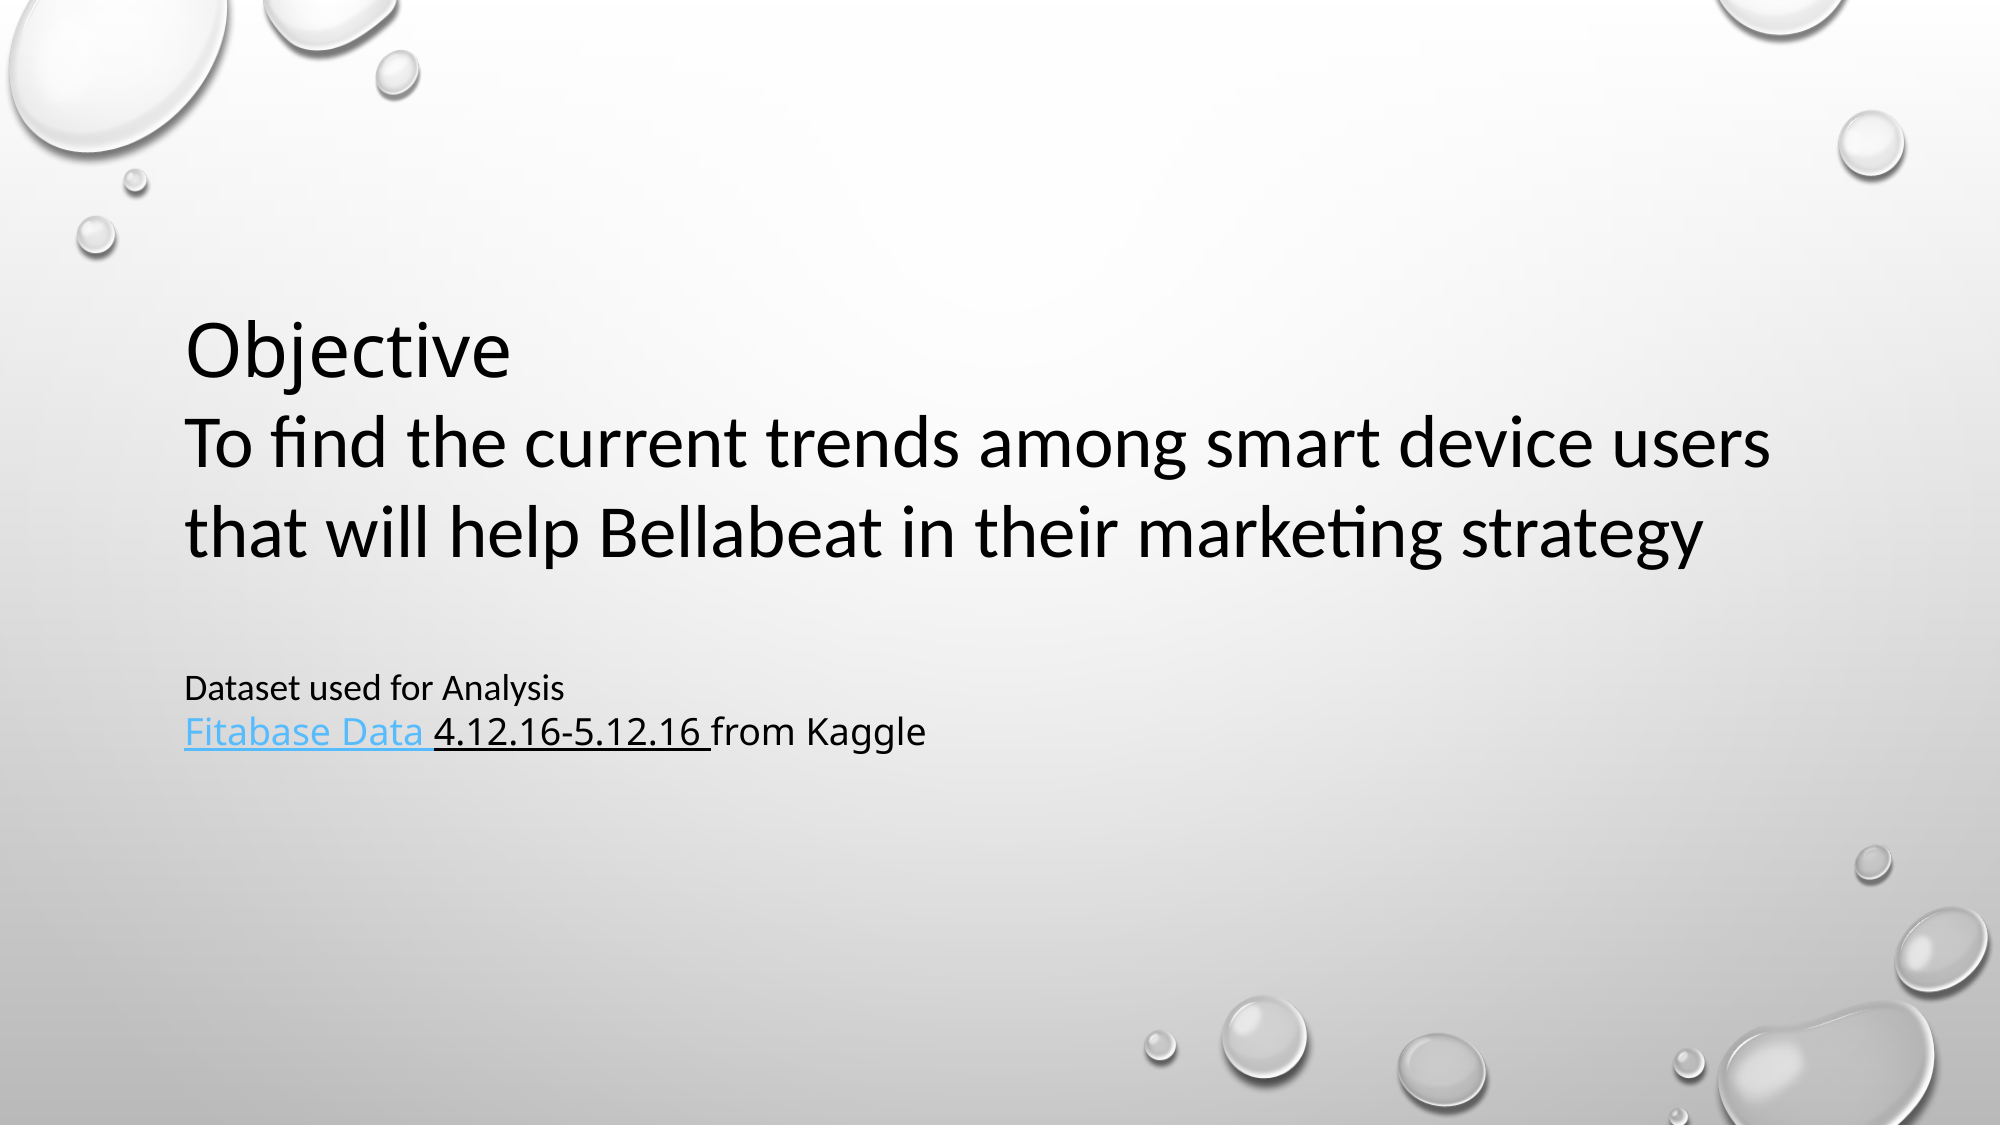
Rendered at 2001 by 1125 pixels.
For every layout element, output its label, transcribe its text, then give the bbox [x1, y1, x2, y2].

text_box [974, 767, 1650, 1125]
text_box Objective To find the current trends among smart device users that will help Bellabeat in their marketing strategy Dataset used for Analysis Fitabase Data 4.12.16-5.12.16 from Kaggle [169, 295, 1831, 767]
picture [0, 0, 2000, 1125]
